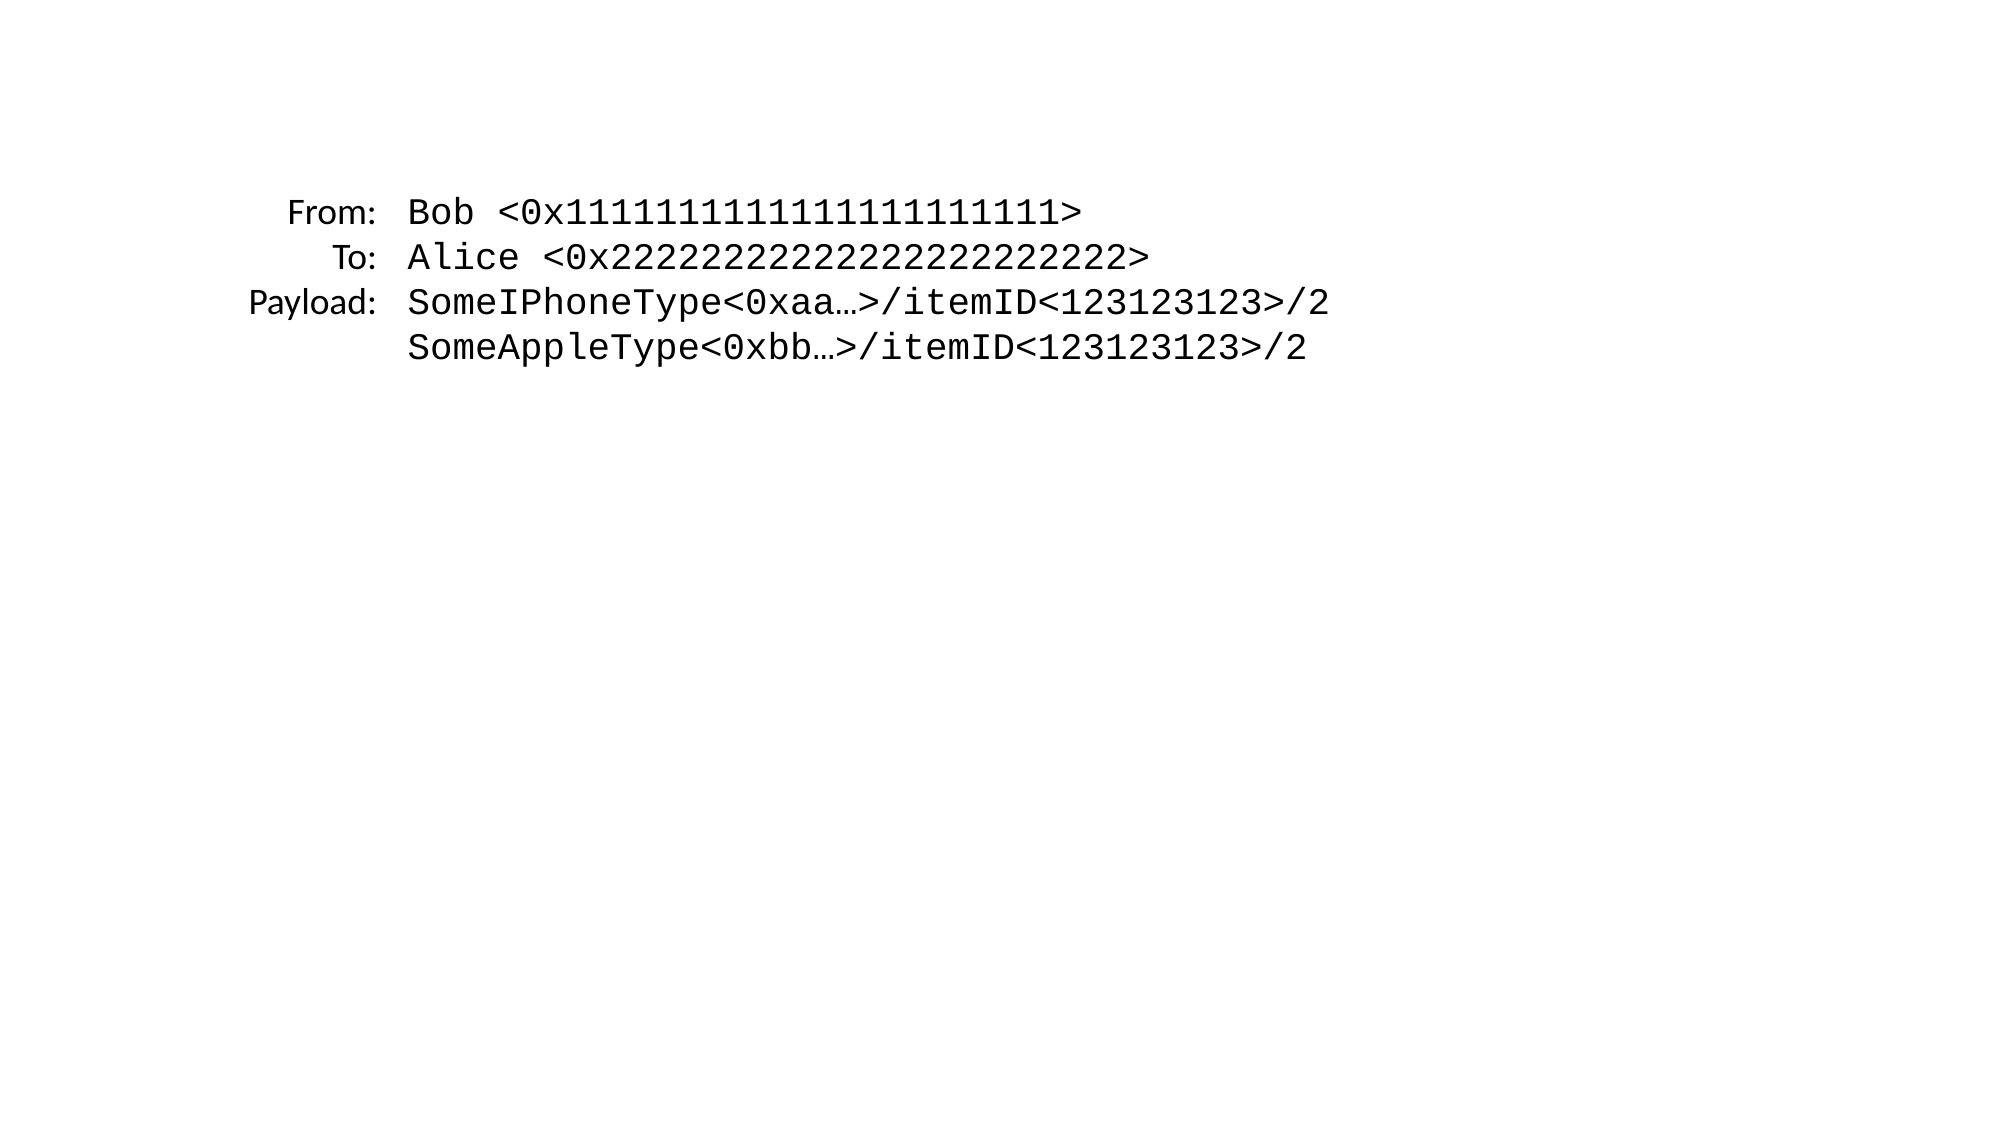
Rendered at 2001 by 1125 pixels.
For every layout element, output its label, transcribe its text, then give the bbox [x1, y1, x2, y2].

text_box Bob <0x1111111111111111111111> Alice <0x22222222222222222222222> SomeIPhoneType<0xaa…>/itemID<123123123>/2 SomeAppleType<0xbb…>/itemID<123123123>/2 [393, 179, 1660, 465]
text_box From: To: Payload: [233, 179, 392, 330]
